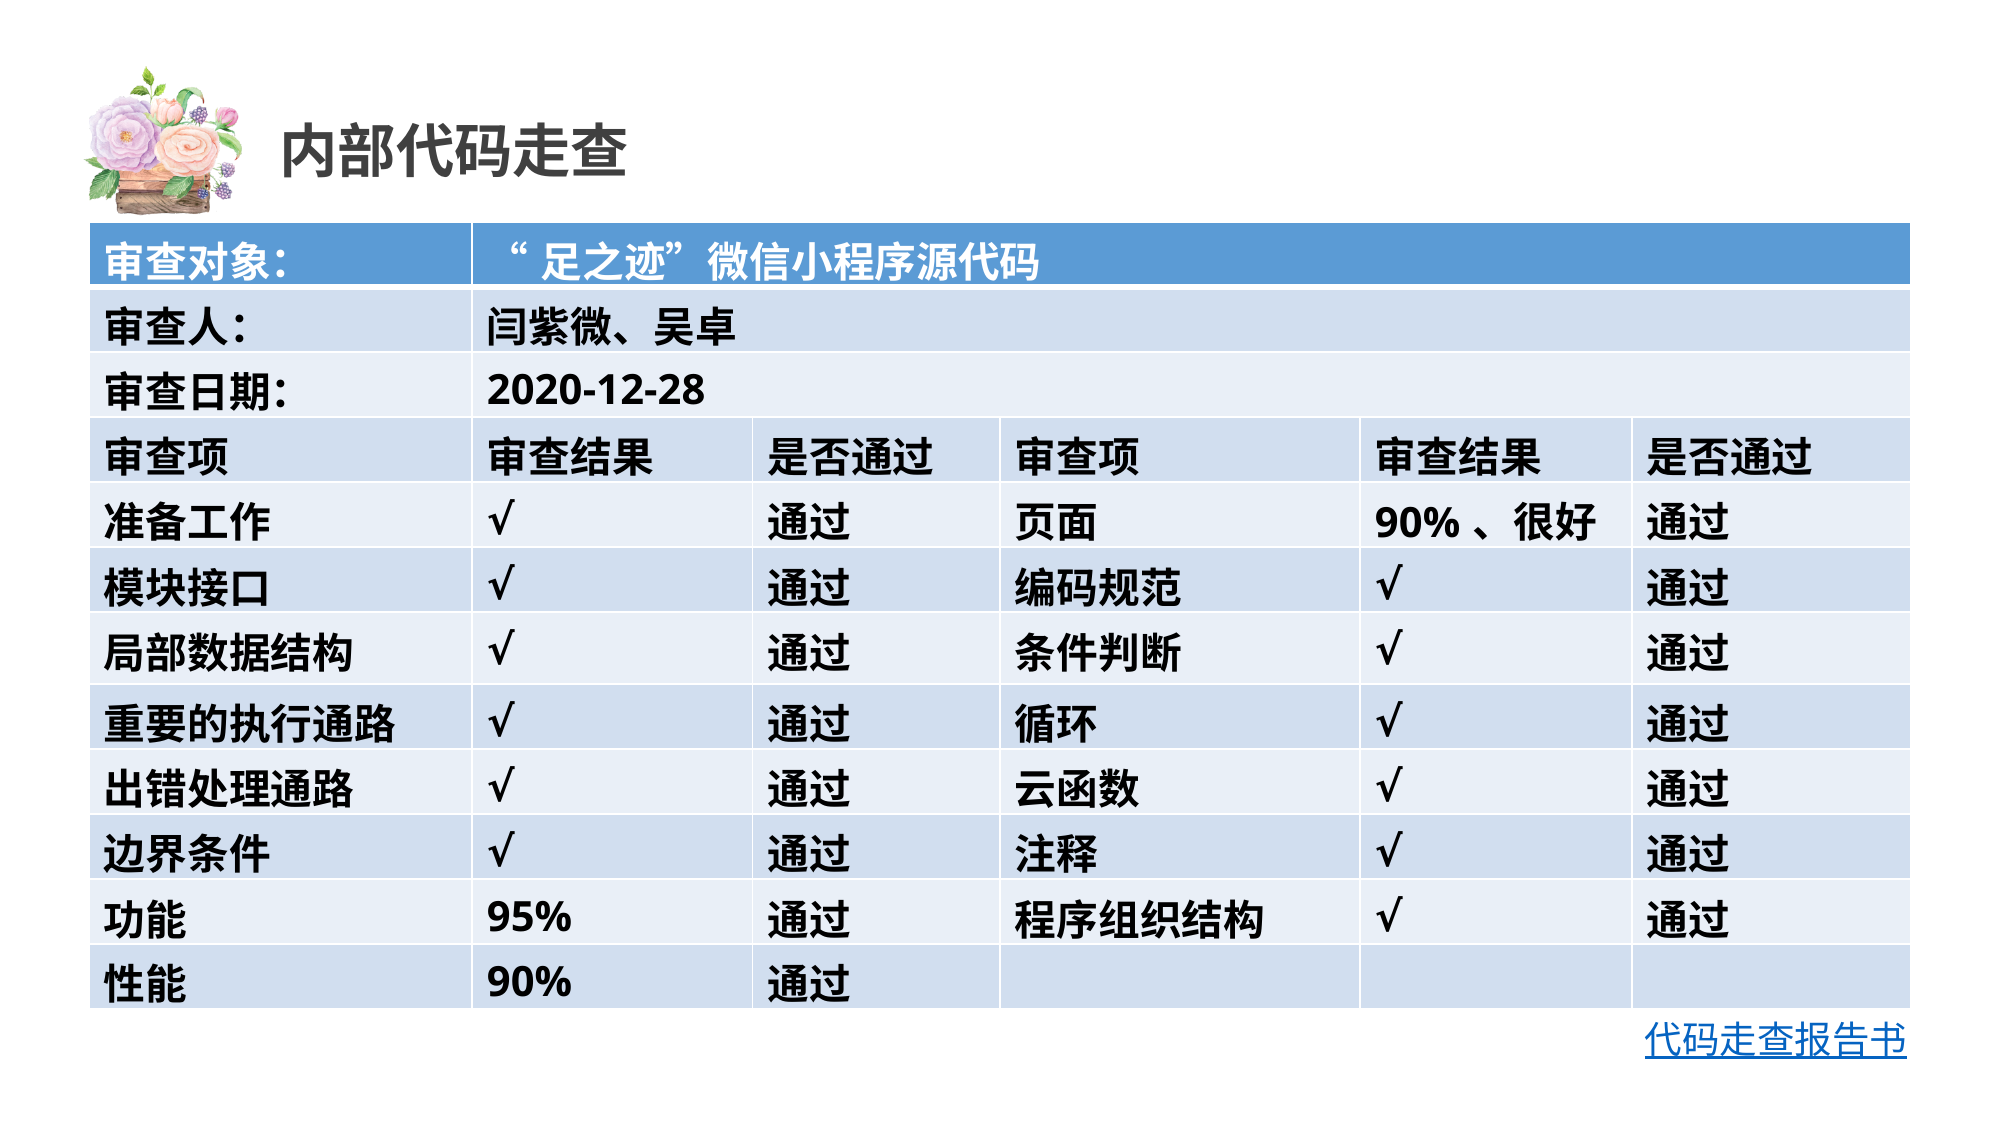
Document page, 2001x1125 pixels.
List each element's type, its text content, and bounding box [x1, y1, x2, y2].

table_cell 程序组织结构 [1001, 880, 1359, 943]
table_cell 通过 [1633, 483, 1910, 546]
table_cell 注释 [1001, 815, 1359, 878]
table_cell √ [473, 815, 752, 878]
table_cell 通过 [753, 483, 999, 546]
table_cell 出错处理通路 [90, 750, 471, 813]
text_box 内部代码走查 [265, 106, 1496, 192]
table_header 审查对象： [90, 223, 471, 284]
table_header “足之迹”微信小程序源代码 [473, 223, 1910, 284]
table_cell 闫紫微、吴卓 [473, 290, 1910, 351]
table_cell 审查人： [90, 290, 471, 351]
table_cell 云函数 [1001, 750, 1359, 813]
table_cell [1633, 945, 1910, 1008]
table_cell 通过 [1633, 685, 1910, 748]
table_cell 性能 [90, 945, 471, 1008]
table_cell 90% [473, 945, 752, 1008]
table_cell 通过 [753, 880, 999, 943]
table_cell 通过 [1633, 880, 1910, 943]
table_cell 是否通过 [753, 418, 999, 481]
table_cell 审查结果 [473, 418, 752, 481]
table_cell 准备工作 [90, 483, 471, 546]
table_cell 通过 [1633, 548, 1910, 611]
table_cell 90%、很好 [1361, 483, 1631, 546]
table_cell 条件判断 [1001, 613, 1359, 683]
table_cell √ [1361, 548, 1631, 611]
table_cell √ [473, 613, 752, 683]
table_cell 局部数据结构 [90, 613, 471, 683]
table_cell 审查结果 [1361, 418, 1631, 481]
table_cell 重要的执行通路 [90, 685, 471, 748]
table_cell 2020-12-28 [473, 353, 1910, 416]
table_cell 审查日期： [90, 353, 471, 416]
table_cell 通过 [1633, 613, 1910, 683]
table_cell 通过 [753, 750, 999, 813]
table_cell √ [1361, 685, 1631, 748]
text_box 代码走查报告书 [1613, 1008, 1923, 1078]
table_cell √ [473, 685, 752, 748]
table_cell √ [1361, 880, 1631, 943]
table_cell √ [473, 483, 752, 546]
table_cell 通过 [1633, 750, 1910, 813]
table_cell 通过 [753, 685, 999, 748]
table_cell 编码规范 [1001, 548, 1359, 611]
table_cell 审查项 [1001, 418, 1359, 481]
table_cell 是否通过 [1633, 418, 1910, 481]
table_cell √ [1361, 815, 1631, 878]
table_cell √ [1361, 750, 1631, 813]
table_cell 边界条件 [90, 815, 471, 878]
table_cell 通过 [753, 548, 999, 611]
table_cell [1361, 945, 1631, 1008]
table_cell 通过 [753, 815, 999, 878]
table_cell √ [473, 750, 752, 813]
table_cell 循环 [1001, 685, 1359, 748]
table_cell 通过 [753, 945, 999, 1008]
table_cell 功能 [90, 880, 471, 943]
table_cell 页面 [1001, 483, 1359, 546]
table_cell 通过 [753, 613, 999, 683]
table_cell √ [1361, 613, 1631, 683]
table_cell [1001, 945, 1359, 1008]
table_cell 模块接口 [90, 548, 471, 611]
table_cell 通过 [1633, 815, 1910, 878]
picture [64, 49, 265, 250]
table_cell √ [473, 548, 752, 611]
table_cell 95% [473, 880, 752, 943]
table_cell 审查项 [90, 418, 471, 481]
